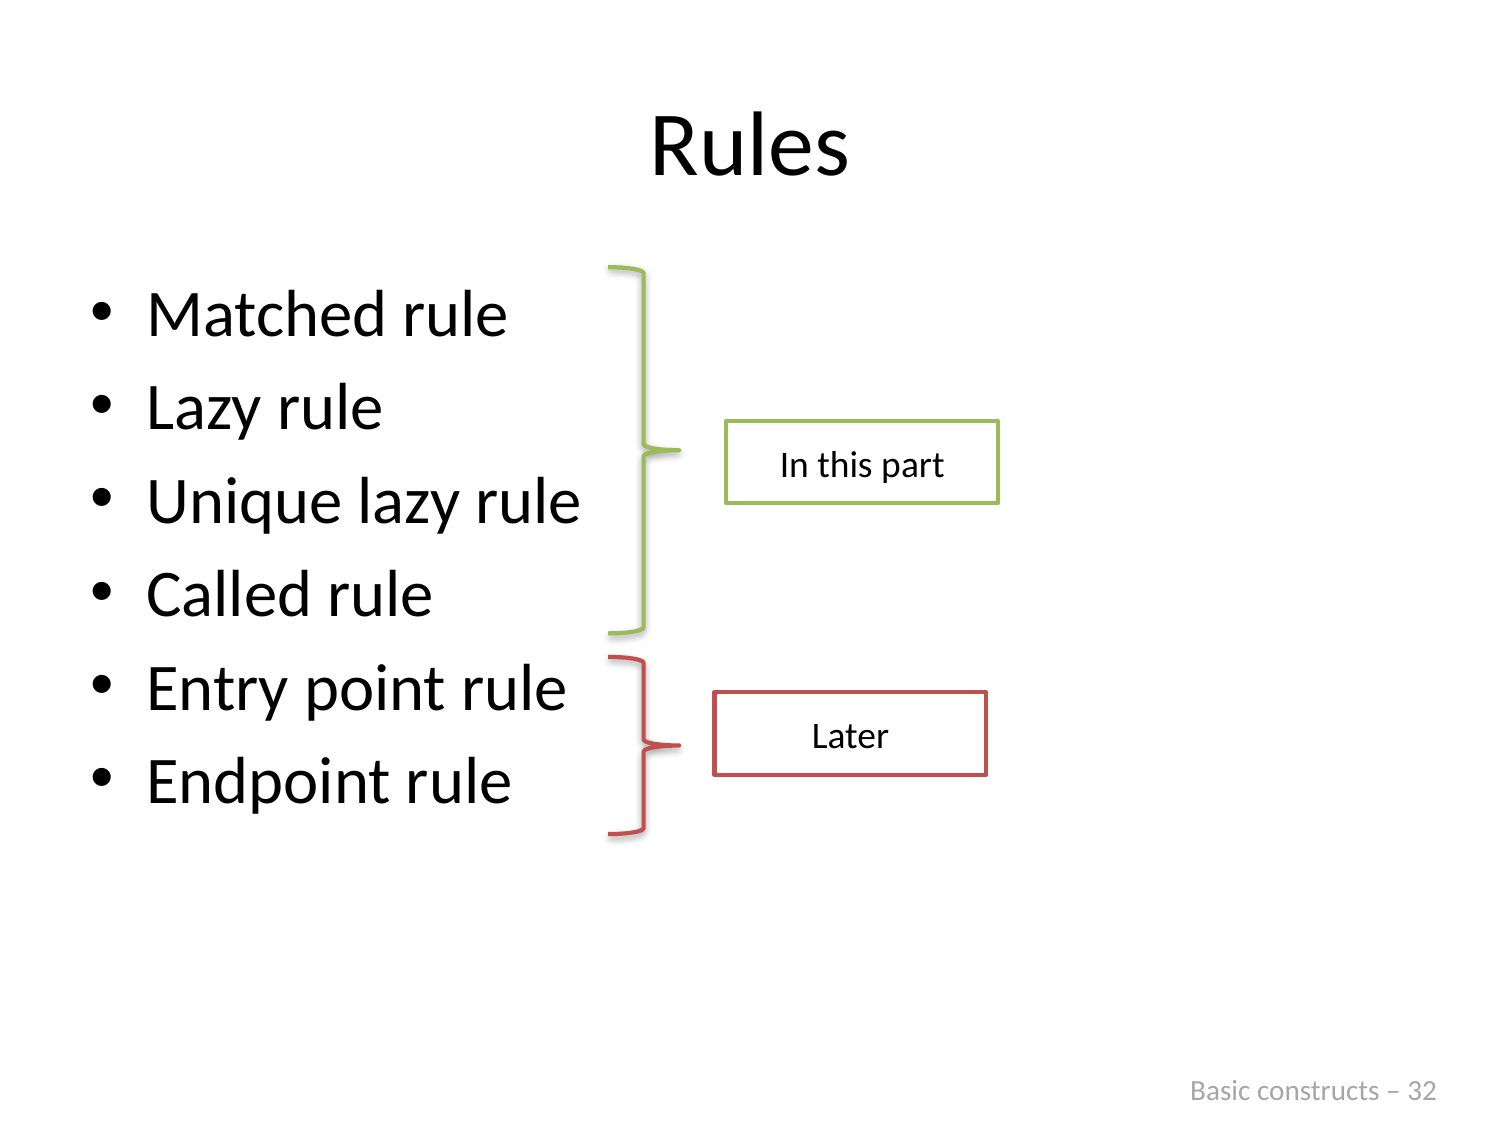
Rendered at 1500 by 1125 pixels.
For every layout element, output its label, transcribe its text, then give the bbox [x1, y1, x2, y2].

text_box [608, 654, 682, 837]
text_box Basic constructs – 32 [1175, 1064, 1500, 1115]
text_box In this part [724, 419, 1000, 505]
text_box Later [712, 690, 988, 777]
title Rules [75, 45, 1425, 233]
list Matched rule Lazy rule Unique lazy rule Called rule Entry point rule Endpoint rule [75, 262, 1425, 1005]
text_box [608, 265, 682, 636]
